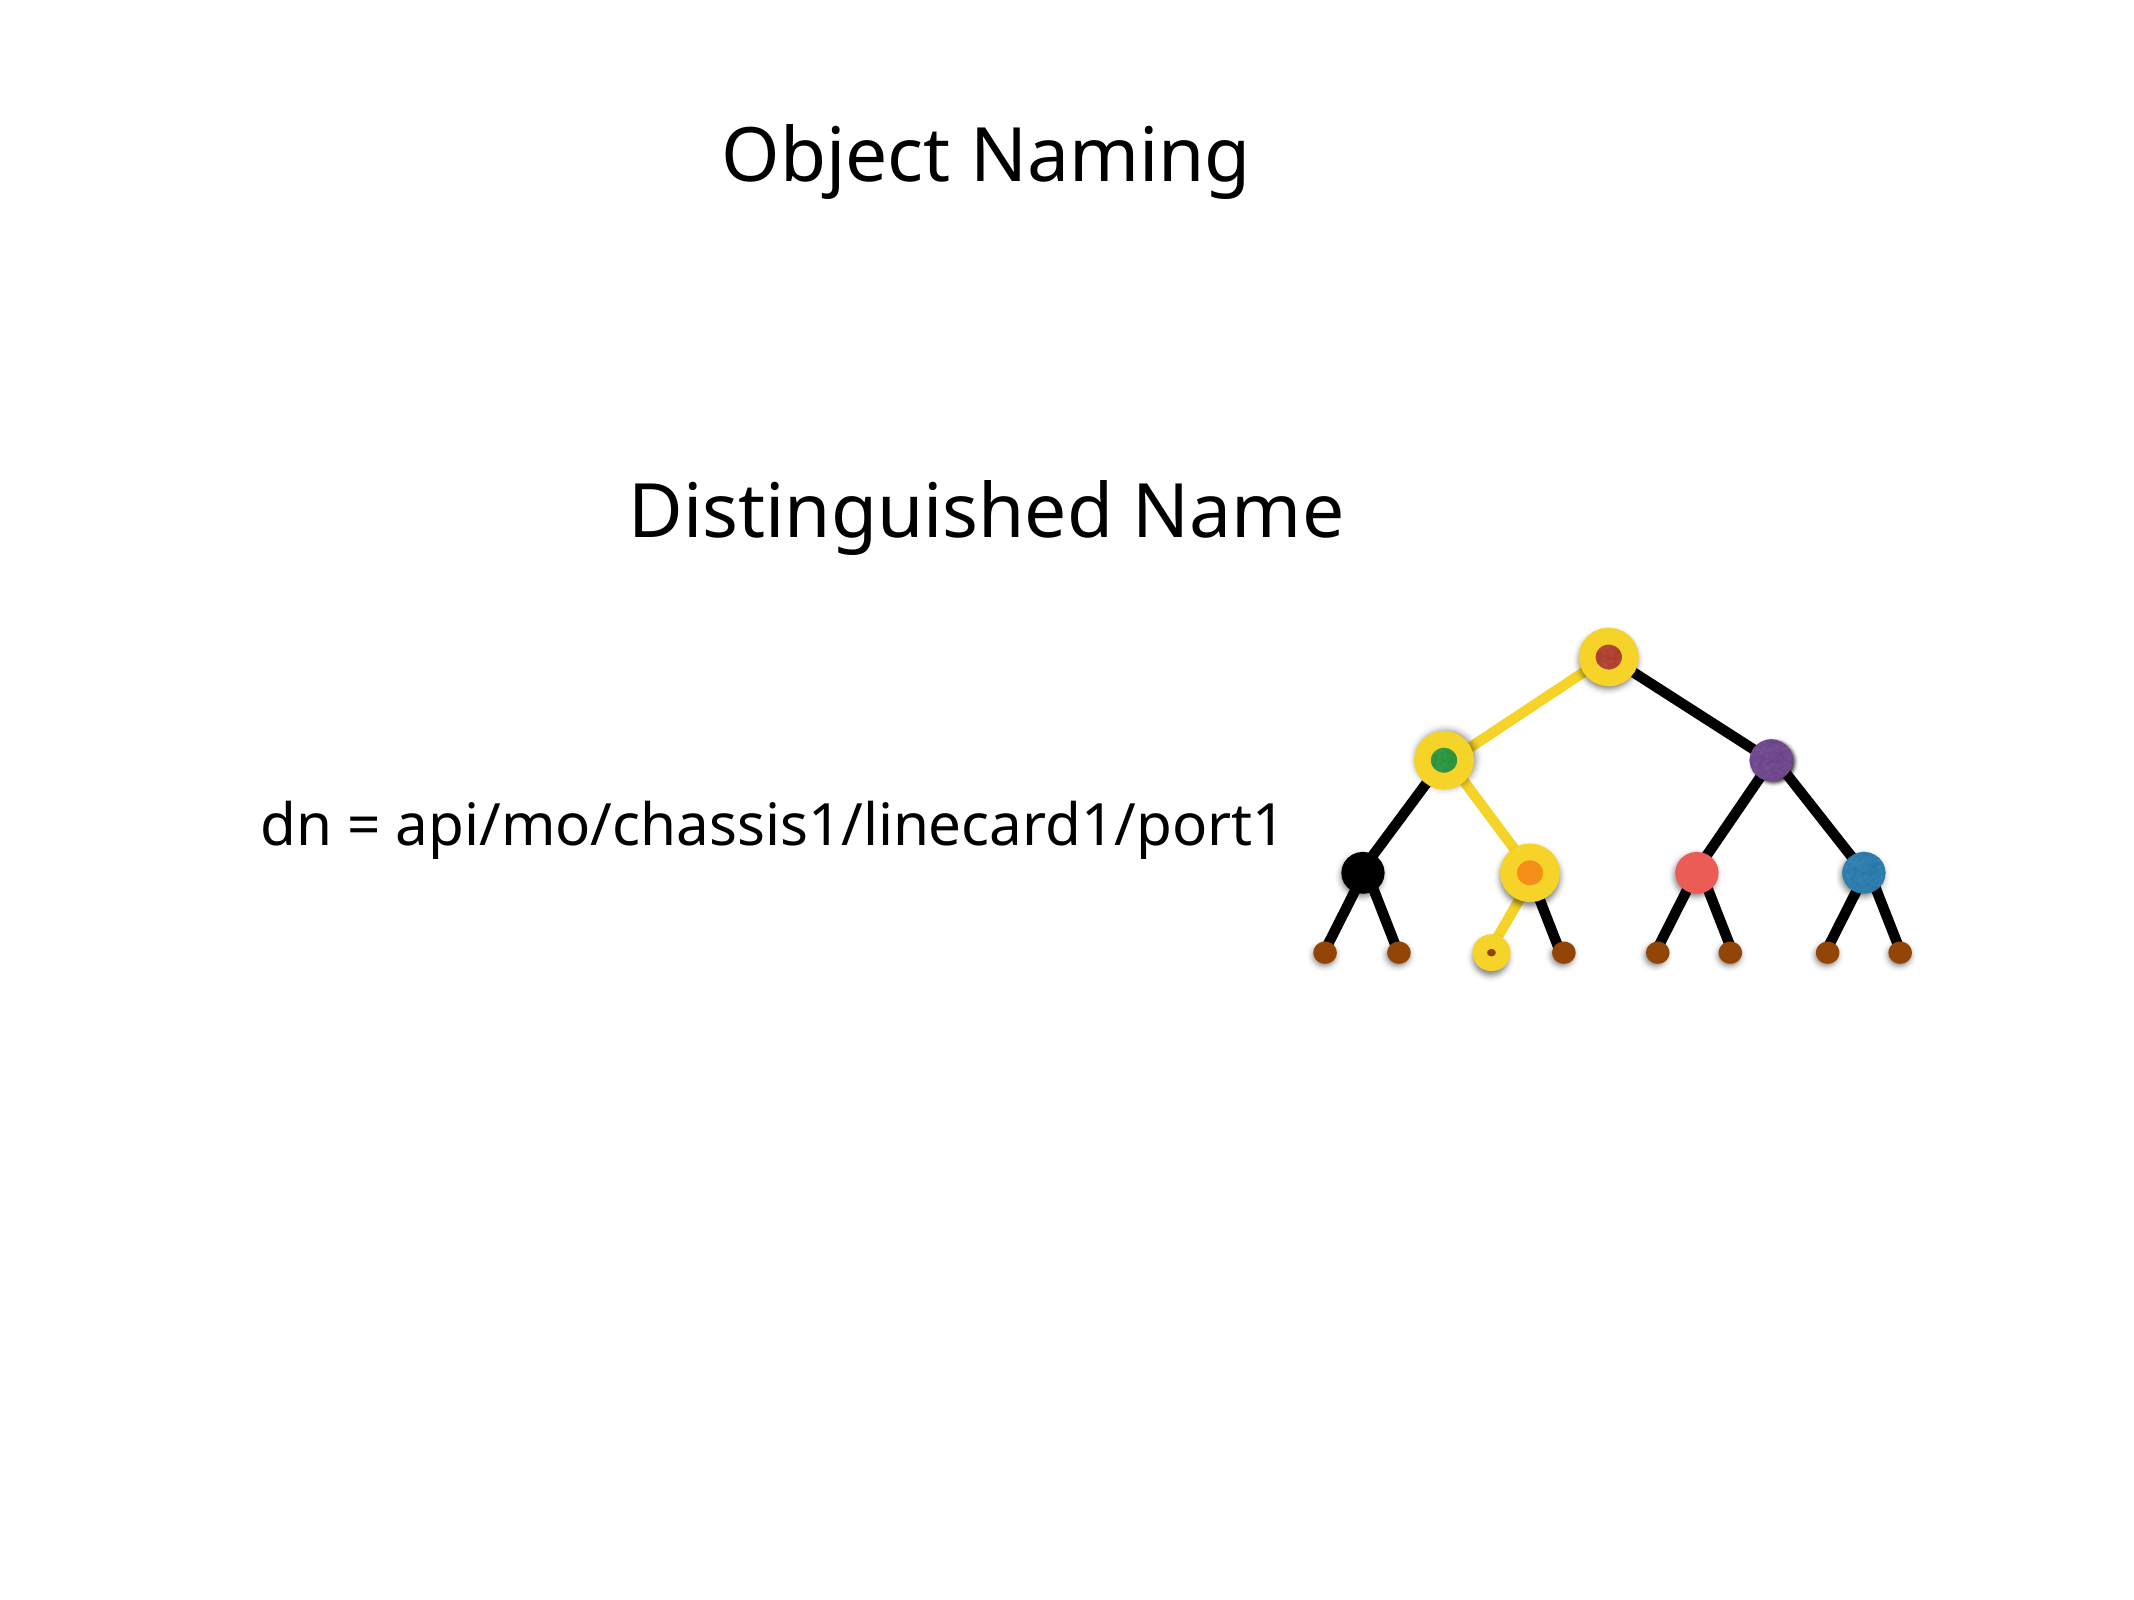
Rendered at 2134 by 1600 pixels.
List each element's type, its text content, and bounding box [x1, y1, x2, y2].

text_box dn = api/mo/chassis1/linecard1/port1 [252, 778, 1295, 866]
text_box Object Naming [713, 97, 1260, 205]
text_box Distinguished Name [620, 454, 1353, 562]
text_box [1313, 635, 1913, 965]
